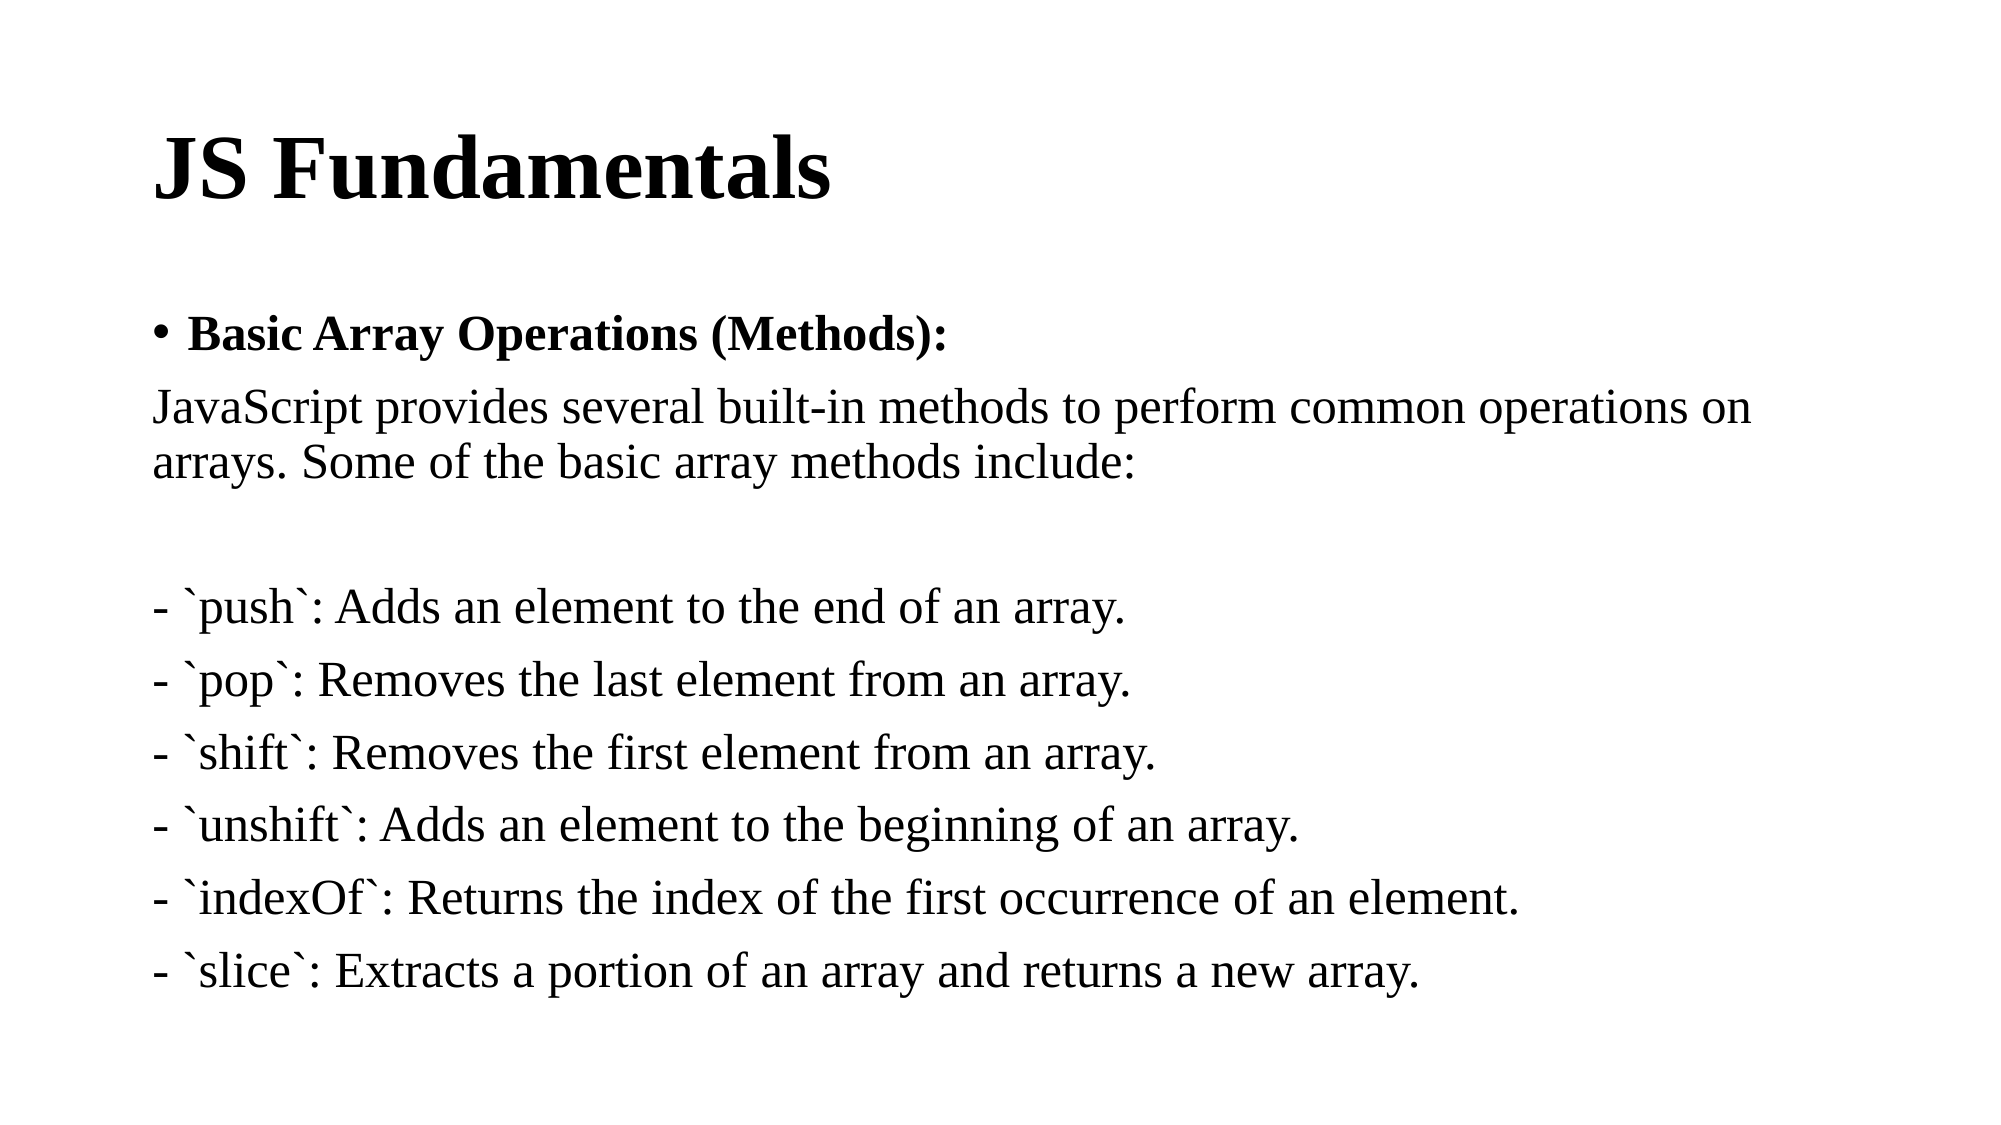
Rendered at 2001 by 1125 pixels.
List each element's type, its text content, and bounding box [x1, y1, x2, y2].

title JS Fundamentals [137, 59, 1863, 278]
list Basic Array Operations (Methods): JavaScript provides several built-in methods to perform common operations on arrays. Some of the basic array methods include: - `push`: Adds an element to the end of an array. - `pop`: Removes the last element from an array. - `shift`: Removes the first element from an array. - `unshift`: Adds an element to the beginning of an array. - `indexOf`: Returns the index of the first occurrence of an element. - `slice`: Extracts a portion of an array and returns a new array. [137, 299, 1863, 1014]
